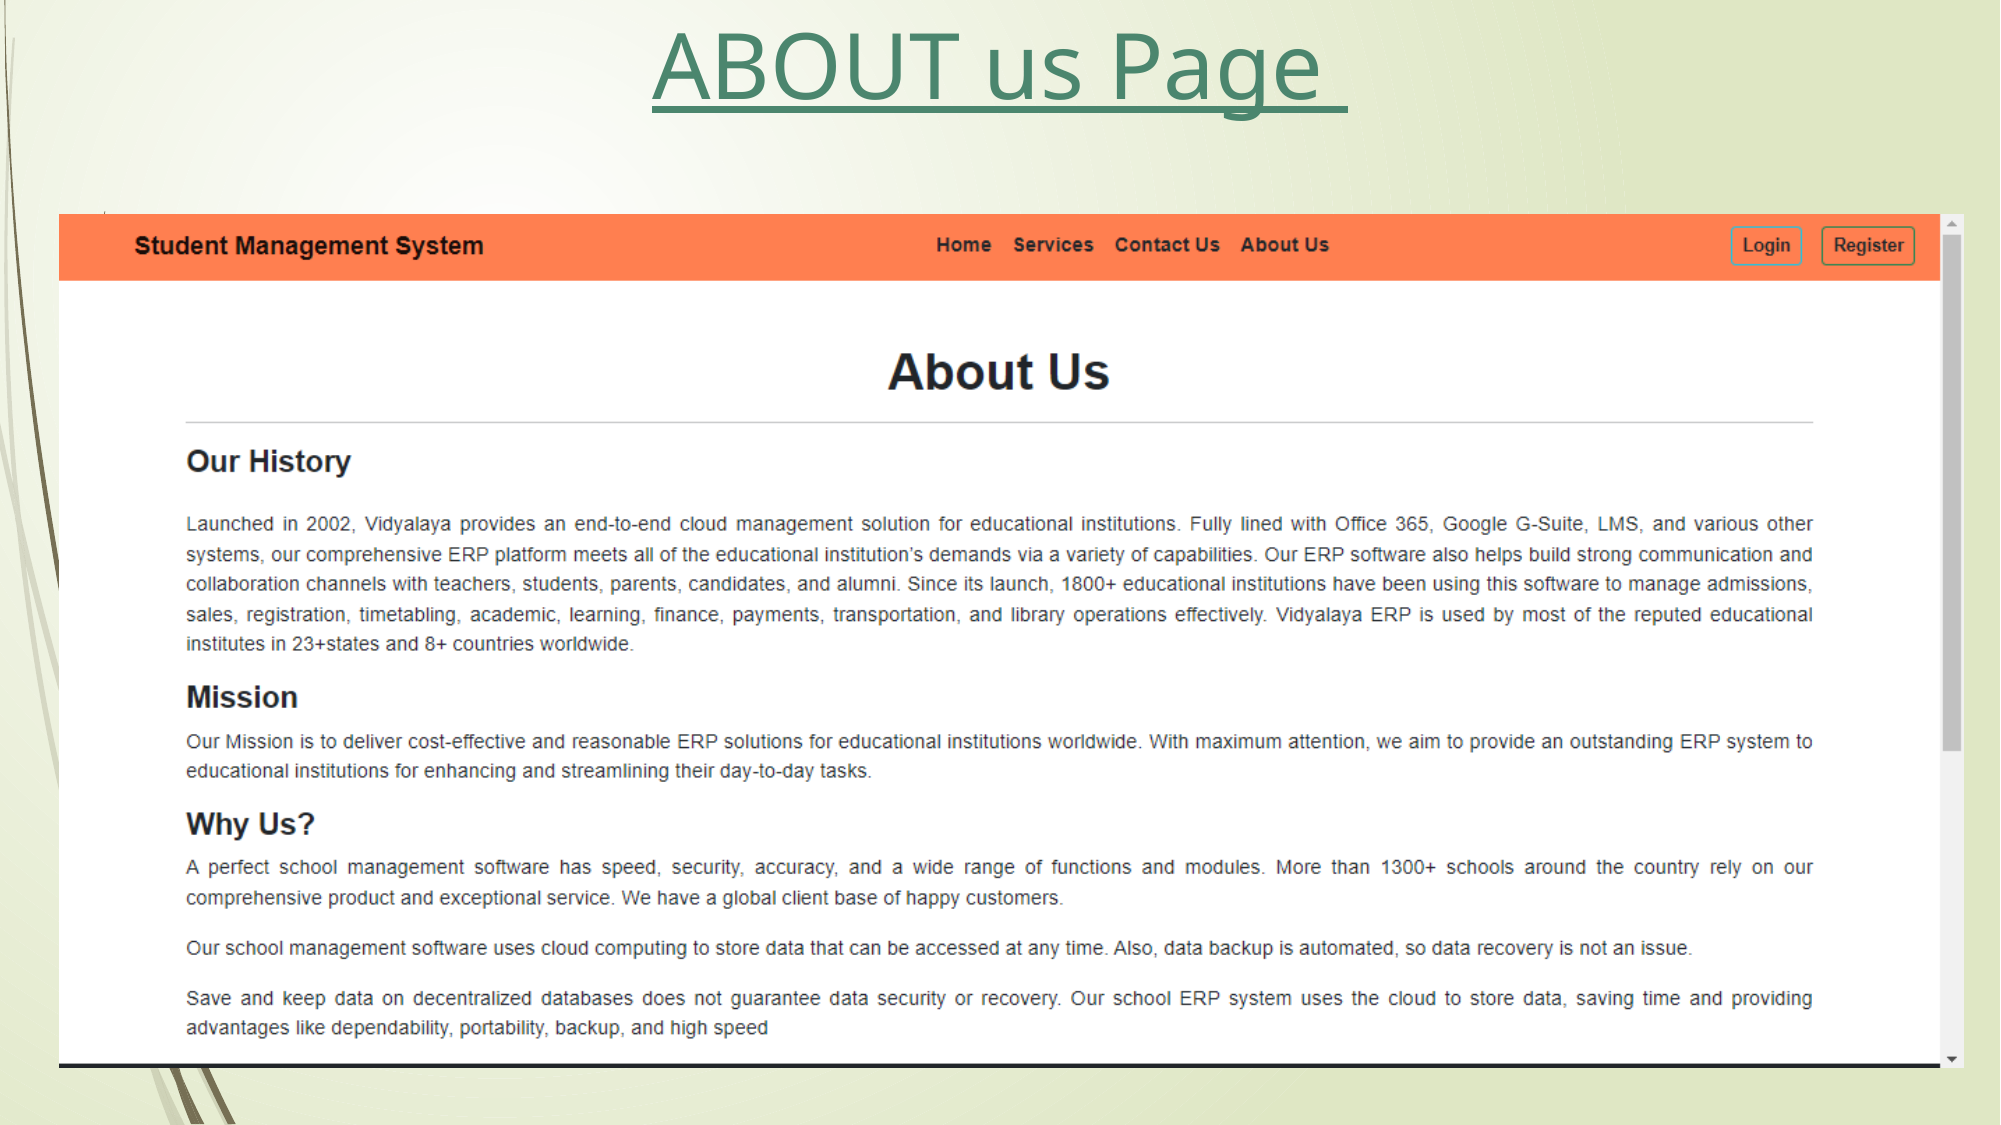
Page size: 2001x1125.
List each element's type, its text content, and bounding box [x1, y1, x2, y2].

picture [58, 213, 1964, 1068]
text_box ABOUT us Page [637, 0, 1363, 125]
